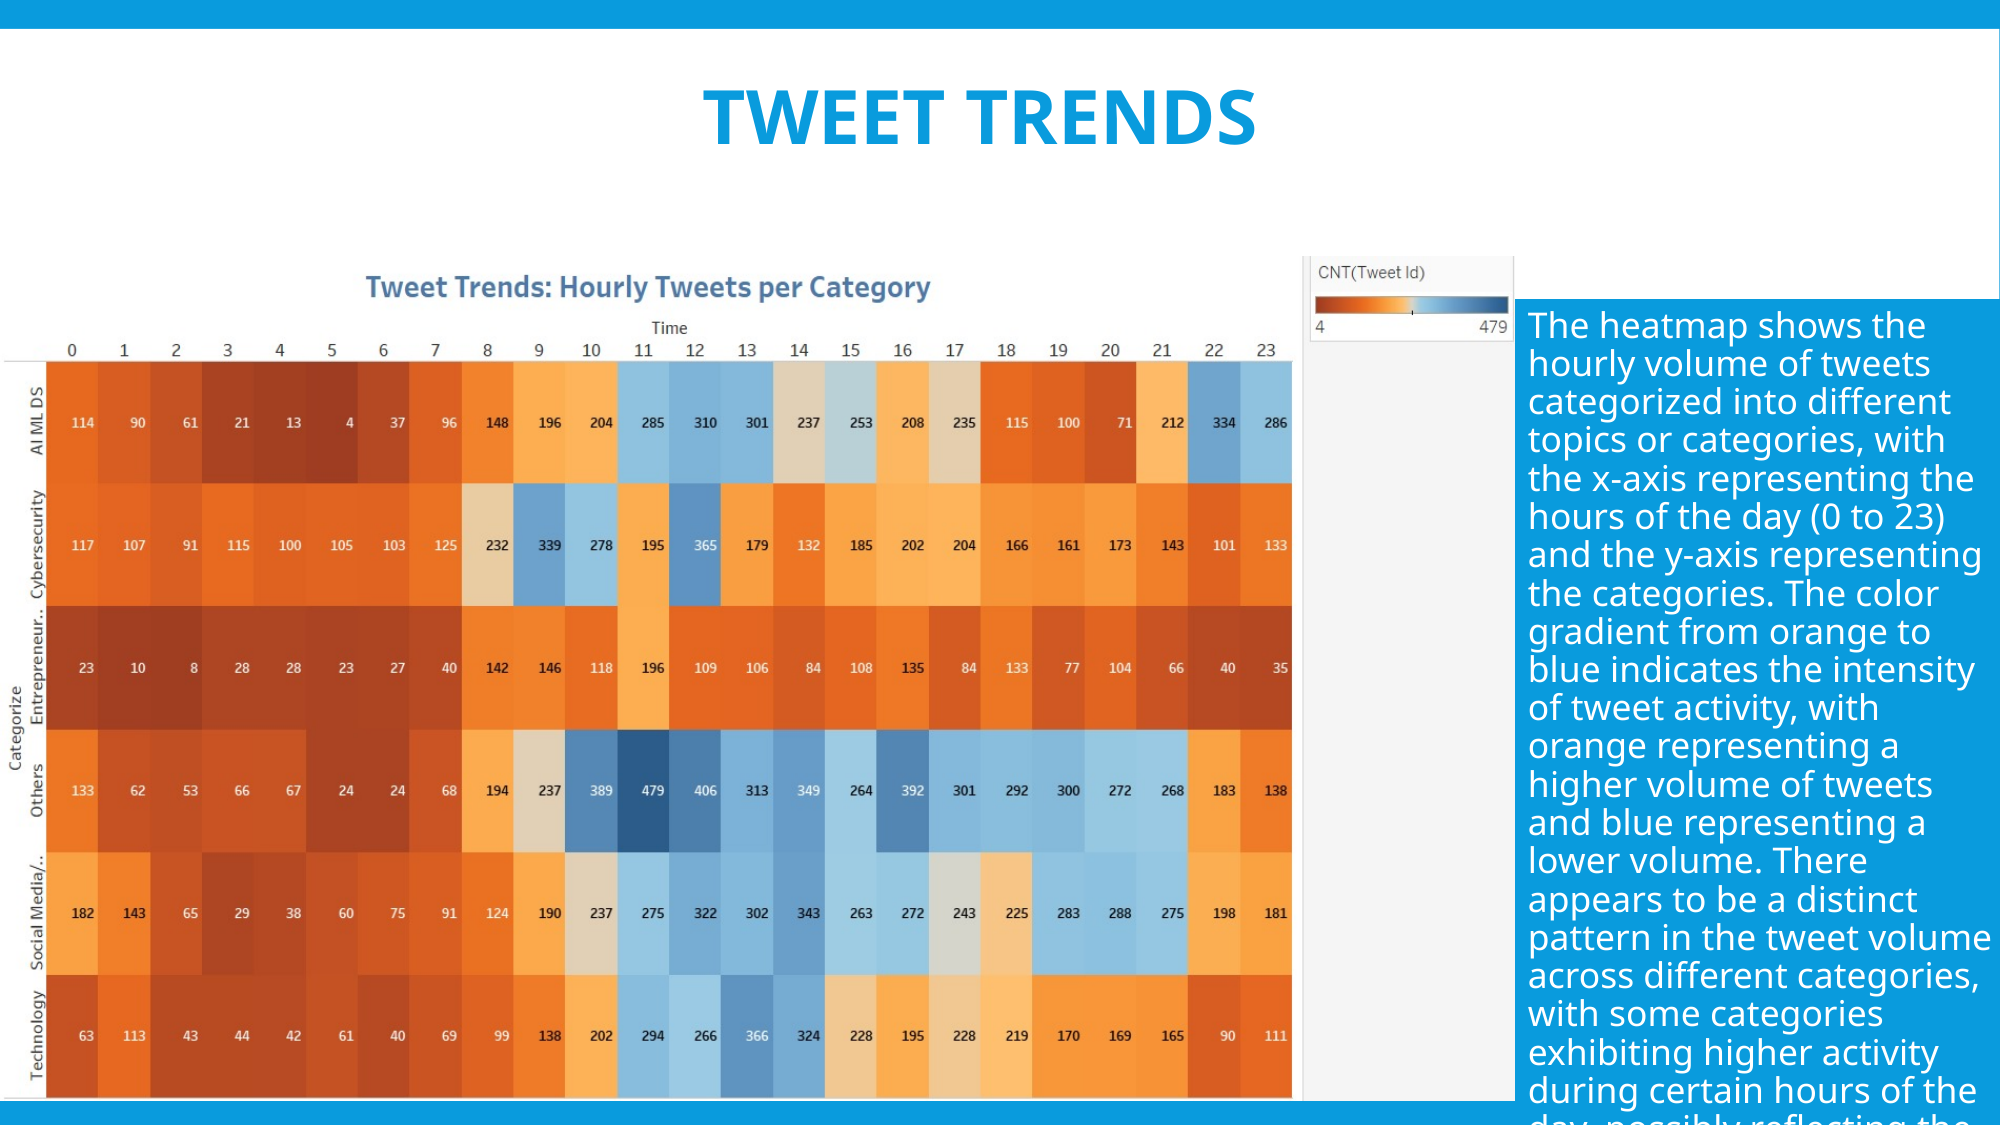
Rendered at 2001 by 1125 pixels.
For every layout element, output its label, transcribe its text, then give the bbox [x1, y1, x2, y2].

title TWEET TRENDS [39, 77, 1961, 165]
picture [1843, 1118, 1853, 1125]
picture [1785, 1115, 1796, 1125]
picture [1533, 1115, 1546, 1125]
picture [0, 256, 1516, 1100]
picture [1933, 1115, 1947, 1125]
picture [1918, 1118, 1928, 1125]
list The heatmap shows the hourly volume of tweets categorized into different topics or categories, with the x-axis representing the hours of the day (0 to 23) and the y-axis representing the categories. The color gradient from orange to blue indicates the intensity of tweet activity, with orange representing a higher volume of tweets and blue representing a lower volume. There appears to be a distinct pattern in the tweet volume across different categories, with some categories exhibiting higher activity during certain hours of the day, possibly reflecting the daily routines and interests of Twitter users. [1482, 299, 2000, 1114]
picture [1695, 1115, 1708, 1125]
